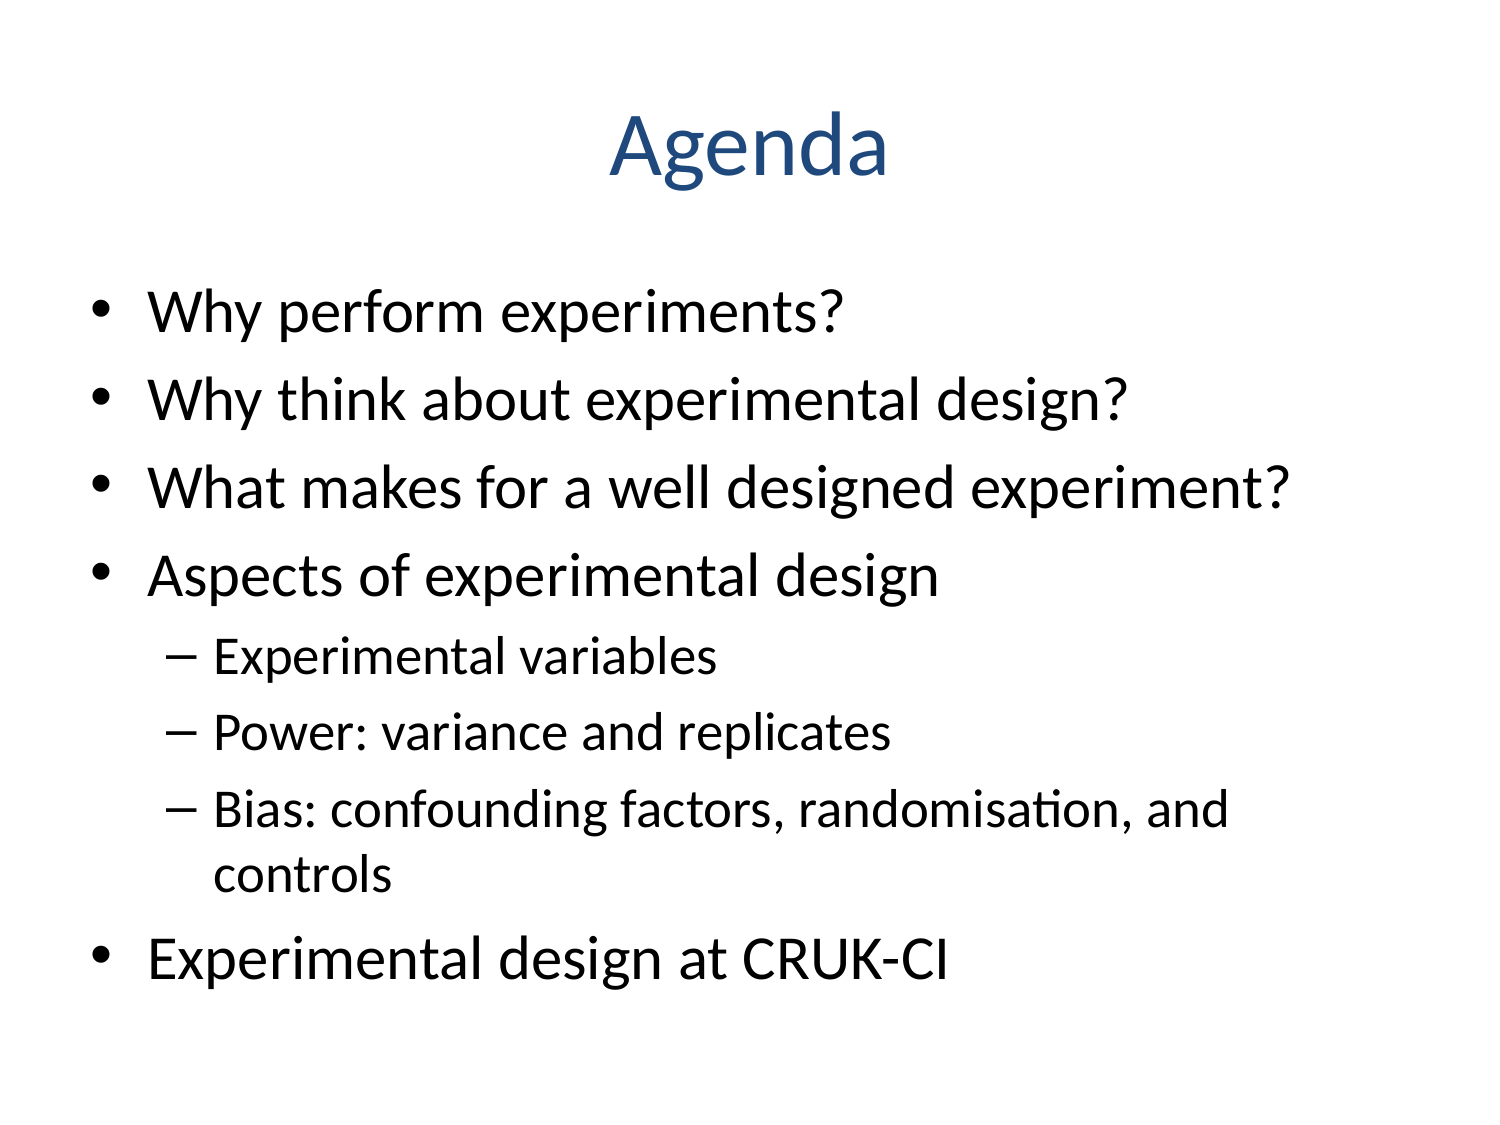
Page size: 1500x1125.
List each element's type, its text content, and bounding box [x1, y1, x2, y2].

title Agenda [75, 45, 1425, 233]
list Why perform experiments? Why think about experimental design? What makes for a well designed experiment? Aspects of experimental design Experimental variables Power: variance and replicates Bias: confounding factors, randomisation, and controls Experimental design at CRUK-CI [75, 262, 1425, 1005]
